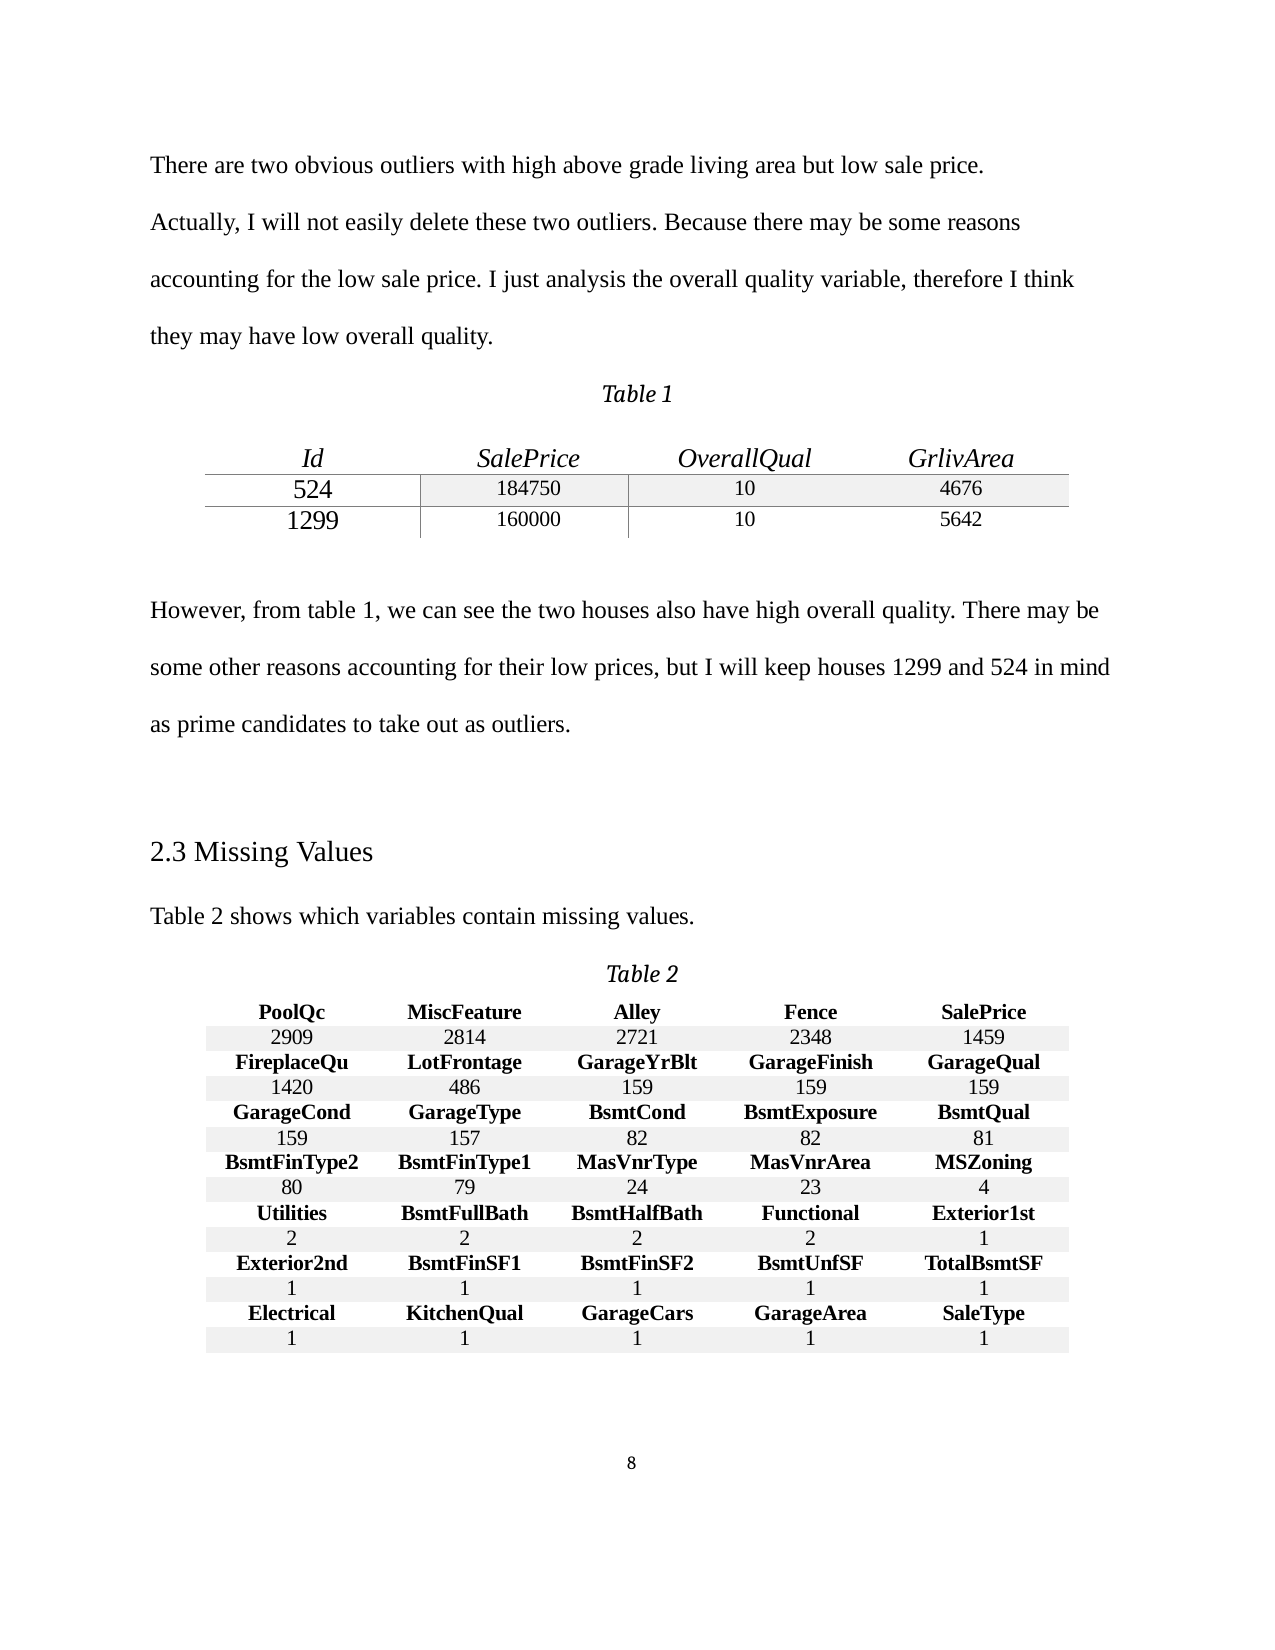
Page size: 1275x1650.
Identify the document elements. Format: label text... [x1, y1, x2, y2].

table_cell 1 [206, 1277, 378, 1302]
table_header SalePrice [421, 445, 629, 474]
table_cell FireplaceQu [206, 1051, 378, 1076]
table_cell GarageArea [723, 1302, 900, 1327]
table_cell BsmtExposure [723, 1101, 900, 1127]
table_cell 2 [723, 1227, 900, 1252]
table_cell BsmtFullBath [378, 1202, 551, 1227]
table_cell 1 [551, 1327, 723, 1353]
table_cell Functional [723, 1202, 900, 1227]
table_cell 10 [629, 475, 860, 506]
table_cell 2814 [378, 1026, 551, 1051]
table_header Id [205, 445, 421, 474]
table_header GrlivArea [860, 445, 1069, 474]
table_cell 5642 [860, 507, 1069, 538]
table_cell BsmtUnfSF [723, 1252, 900, 1277]
table_cell 1420 [206, 1076, 378, 1101]
table_header MiscFeature [378, 1002, 551, 1026]
table_cell 1299 [205, 507, 420, 538]
table_cell 1 [378, 1327, 551, 1353]
table_cell MSZoning [900, 1152, 1069, 1177]
table_cell 2348 [723, 1026, 900, 1051]
table_cell 82 [551, 1127, 723, 1152]
table_cell MasVnrType [551, 1152, 723, 1177]
table_cell BsmtHalfBath [551, 1202, 723, 1227]
table_cell 1 [900, 1227, 1069, 1252]
table_cell Exterior1st [900, 1202, 1069, 1227]
table_cell 1 [378, 1277, 551, 1302]
table_cell 4676 [860, 475, 1069, 506]
table_cell 157 [378, 1127, 551, 1152]
table_cell 10 [629, 507, 860, 538]
table_cell 159 [723, 1076, 900, 1101]
table_cell 159 [900, 1076, 1069, 1101]
table_cell TotalBsmtSF [900, 1252, 1069, 1277]
table_cell 184750 [421, 475, 628, 506]
table_cell GarageFinish [723, 1051, 900, 1076]
slide_number 8 [620, 1449, 657, 1650]
table_cell Electrical [206, 1302, 378, 1327]
table_cell 79 [378, 1177, 551, 1202]
table_cell BsmtFinType1 [378, 1152, 551, 1177]
table_cell BsmtFinSF1 [378, 1252, 551, 1277]
table_cell 1 [723, 1277, 900, 1302]
table_cell 1 [206, 1327, 378, 1353]
table_cell 82 [723, 1127, 900, 1152]
table_cell 1 [900, 1327, 1069, 1353]
table_cell 2 [551, 1227, 723, 1252]
table_cell 159 [206, 1127, 378, 1152]
table_header SalePrice [900, 1002, 1069, 1026]
text_box 2.3 Missing Values Table 2 shows which variables contain missing values. Table 2 [147, 830, 701, 988]
table_cell GarageType [378, 1101, 551, 1127]
table_cell BsmtQual [900, 1101, 1069, 1127]
table_cell 524 [205, 475, 420, 506]
table_cell BsmtFinSF2 [551, 1252, 723, 1277]
table_cell 2 [206, 1227, 378, 1252]
text_box However, from table 1, we can see the two houses also have high overall quality. There may be some other reasons accounting for their low prices, but I will keep houses 1299 and 524 in mind as prime candidates to take out as outliers. [147, 591, 1115, 738]
table_cell Utilities [206, 1202, 378, 1227]
table_cell GarageCond [206, 1101, 378, 1127]
table_cell LotFrontage [378, 1051, 551, 1076]
table_cell MasVnrArea [723, 1152, 900, 1177]
table_cell 1 [551, 1277, 723, 1302]
table_cell GarageCars [551, 1302, 723, 1327]
table_cell Exterior2nd [206, 1252, 378, 1277]
table_header PoolQc [206, 1002, 378, 1026]
table_cell 81 [900, 1127, 1069, 1152]
table_cell GarageQual [900, 1051, 1069, 1076]
table_cell 1 [723, 1327, 900, 1353]
table_cell SaleType [900, 1302, 1069, 1327]
table_cell 159 [551, 1076, 723, 1101]
table_cell 80 [206, 1177, 378, 1202]
table_cell 160000 [421, 507, 628, 538]
table_cell 1 [900, 1277, 1069, 1302]
table_header Fence [723, 1002, 900, 1026]
table_cell 24 [551, 1177, 723, 1202]
table_cell 4 [900, 1177, 1069, 1202]
table_cell GarageYrBlt [551, 1051, 723, 1076]
table_cell BsmtFinType2 [206, 1152, 378, 1177]
table_header OverallQual [629, 445, 860, 474]
table_cell 2721 [551, 1026, 723, 1051]
table_cell 2909 [206, 1026, 378, 1051]
table_cell 486 [378, 1076, 551, 1101]
table_cell 1459 [900, 1026, 1069, 1051]
table_cell 23 [723, 1177, 900, 1202]
table_cell KitchenQual [378, 1302, 551, 1327]
table_cell 2 [378, 1227, 551, 1252]
text_box There are two obvious outliers with high above grade living area but low sale price. Actually, I will not easily delete these two outliers. Because there may be some reasons accounting for the low sale price. I just analysis the overall quality variable, therefore I think they may have low overall quality. Table 1 [147, 146, 1079, 408]
table_header Alley [551, 1002, 723, 1026]
table_cell BsmtCond [551, 1101, 723, 1127]
